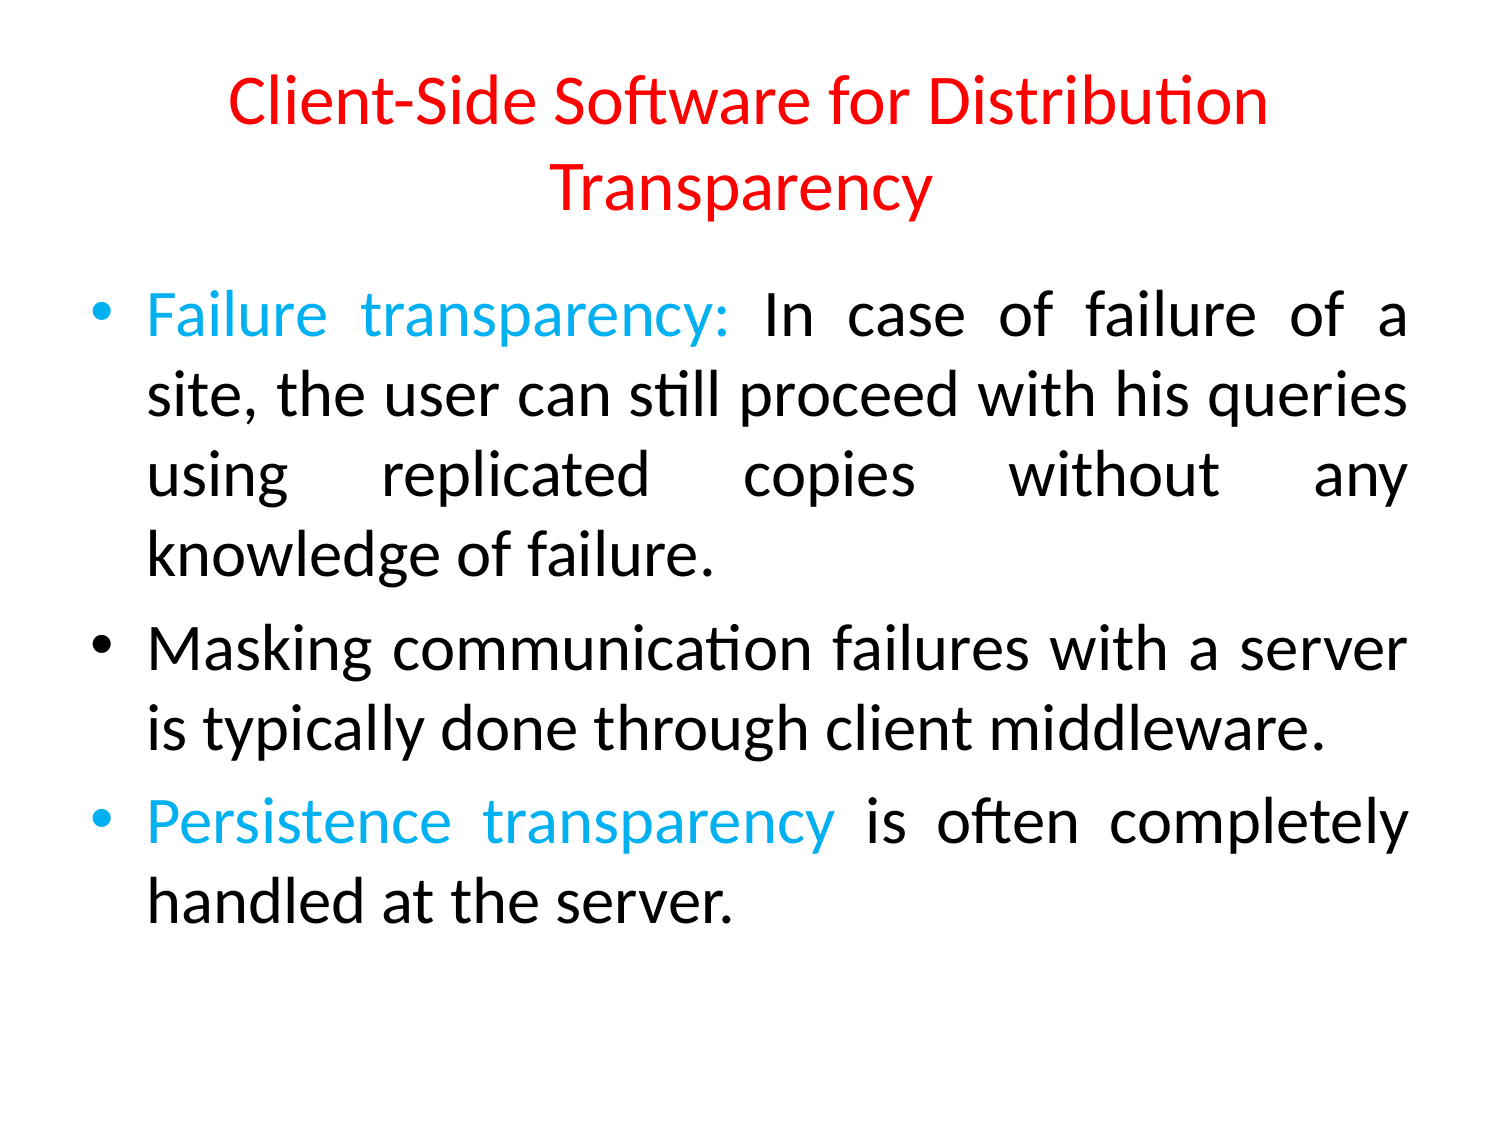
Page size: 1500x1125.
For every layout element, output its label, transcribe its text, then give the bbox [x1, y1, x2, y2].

list Failure transparency: In case of failure of a site, the user can still proceed with his queries using replicated copies without any knowledge of failure. Masking communication failures with a server is typically done through client middleware. Persistence transparency is often completely handled at the server. [75, 262, 1425, 1005]
title Client-Side Software for Distribution Transparency [75, 45, 1425, 233]
